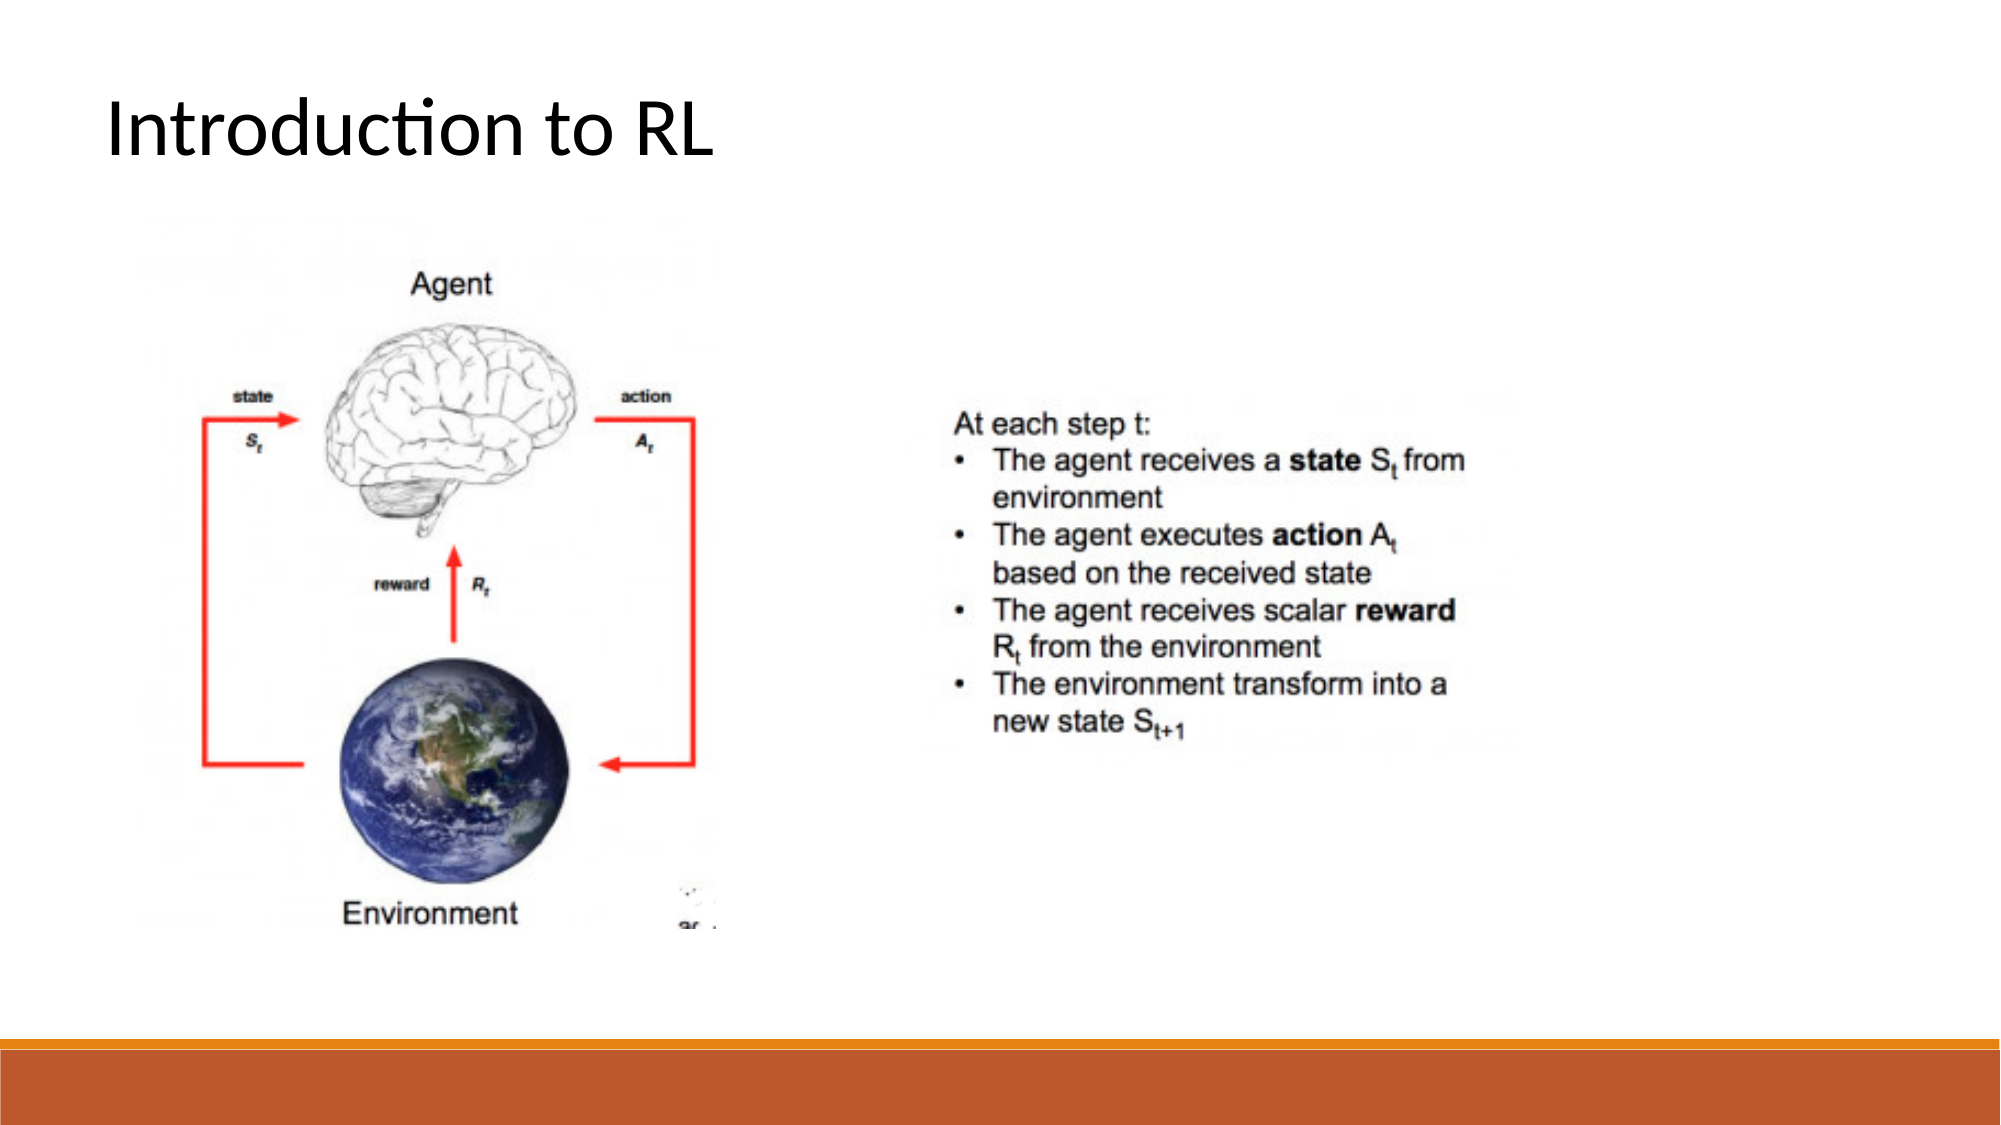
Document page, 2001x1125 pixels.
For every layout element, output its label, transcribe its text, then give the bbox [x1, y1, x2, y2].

picture [896, 383, 1516, 768]
text_box Introduction to RL [90, 64, 730, 180]
picture [138, 221, 716, 930]
